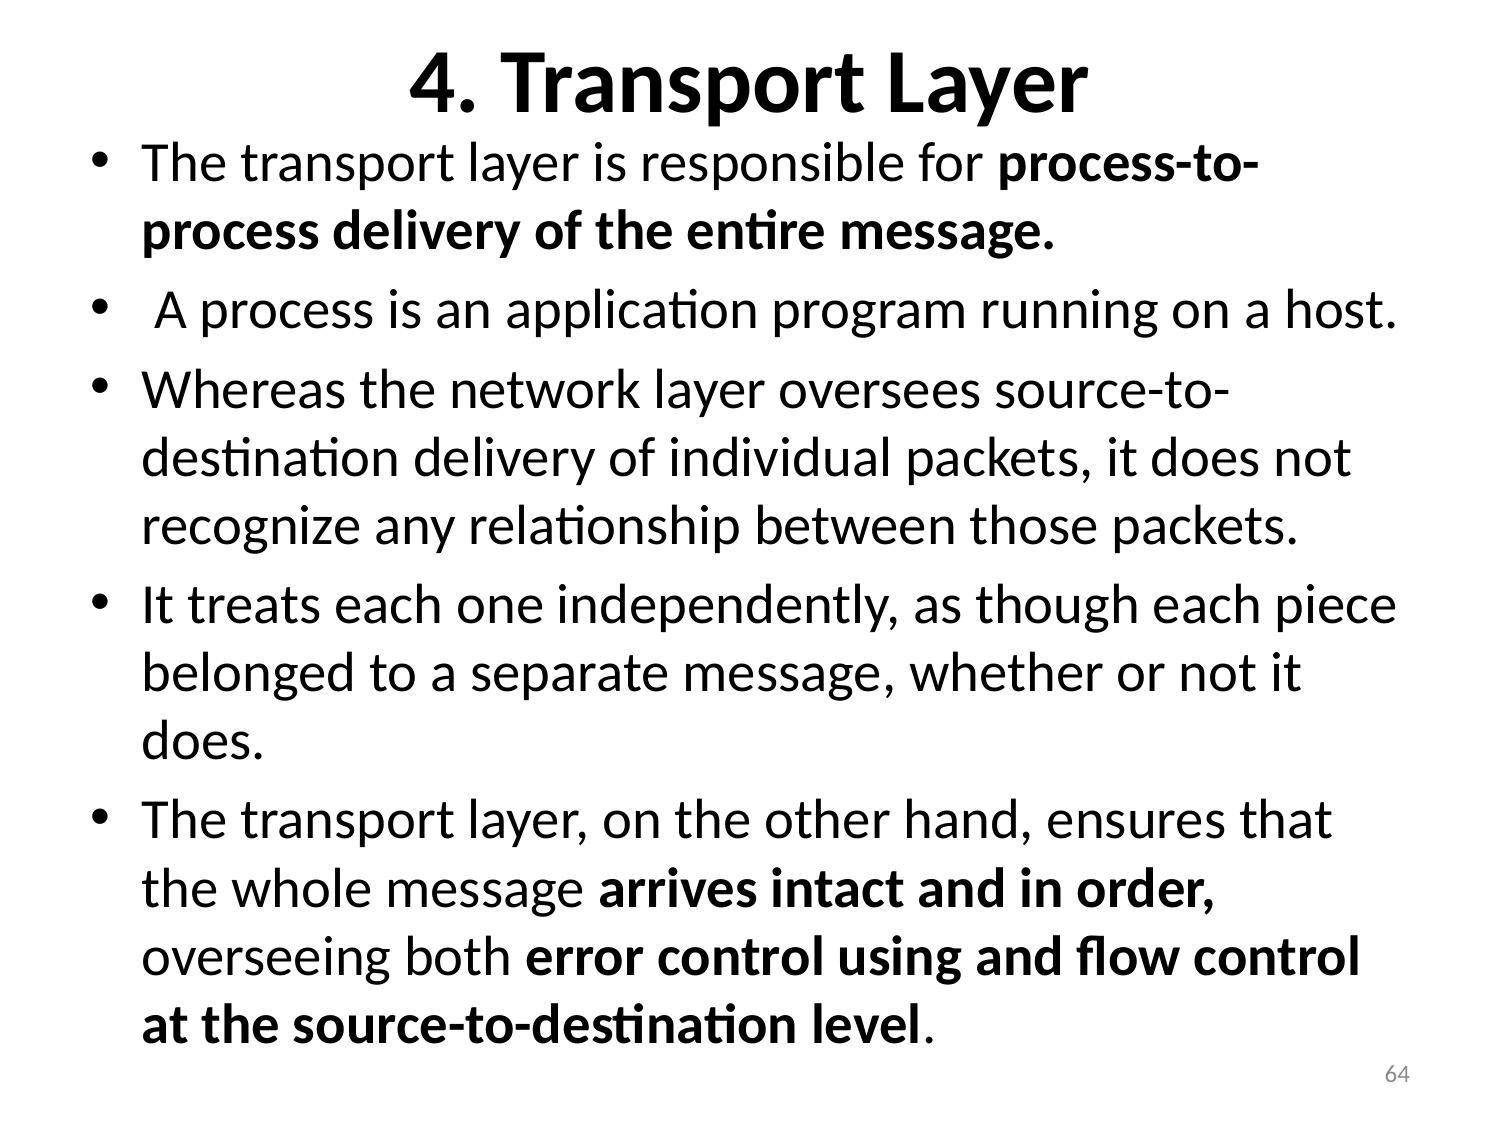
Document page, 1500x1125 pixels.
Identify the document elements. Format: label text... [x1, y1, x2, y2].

list The transport layer is responsible for process-to-process delivery of the entire message. A process is an application program running on a host. Whereas the network layer oversees source-to-destination delivery of individual packets, it does not recognize any relationship between those packets. It treats each one independently, as though each piece belonged to a separate message, whether or not it does. The transport layer, on the other hand, ensures that the whole message arrives intact and in order, overseeing both error control using and flow control at the source-to-destination level. [75, 117, 1425, 1125]
slide_number 64 [1074, 1042, 1425, 1103]
title 4. Transport Layer [75, 0, 1425, 117]
